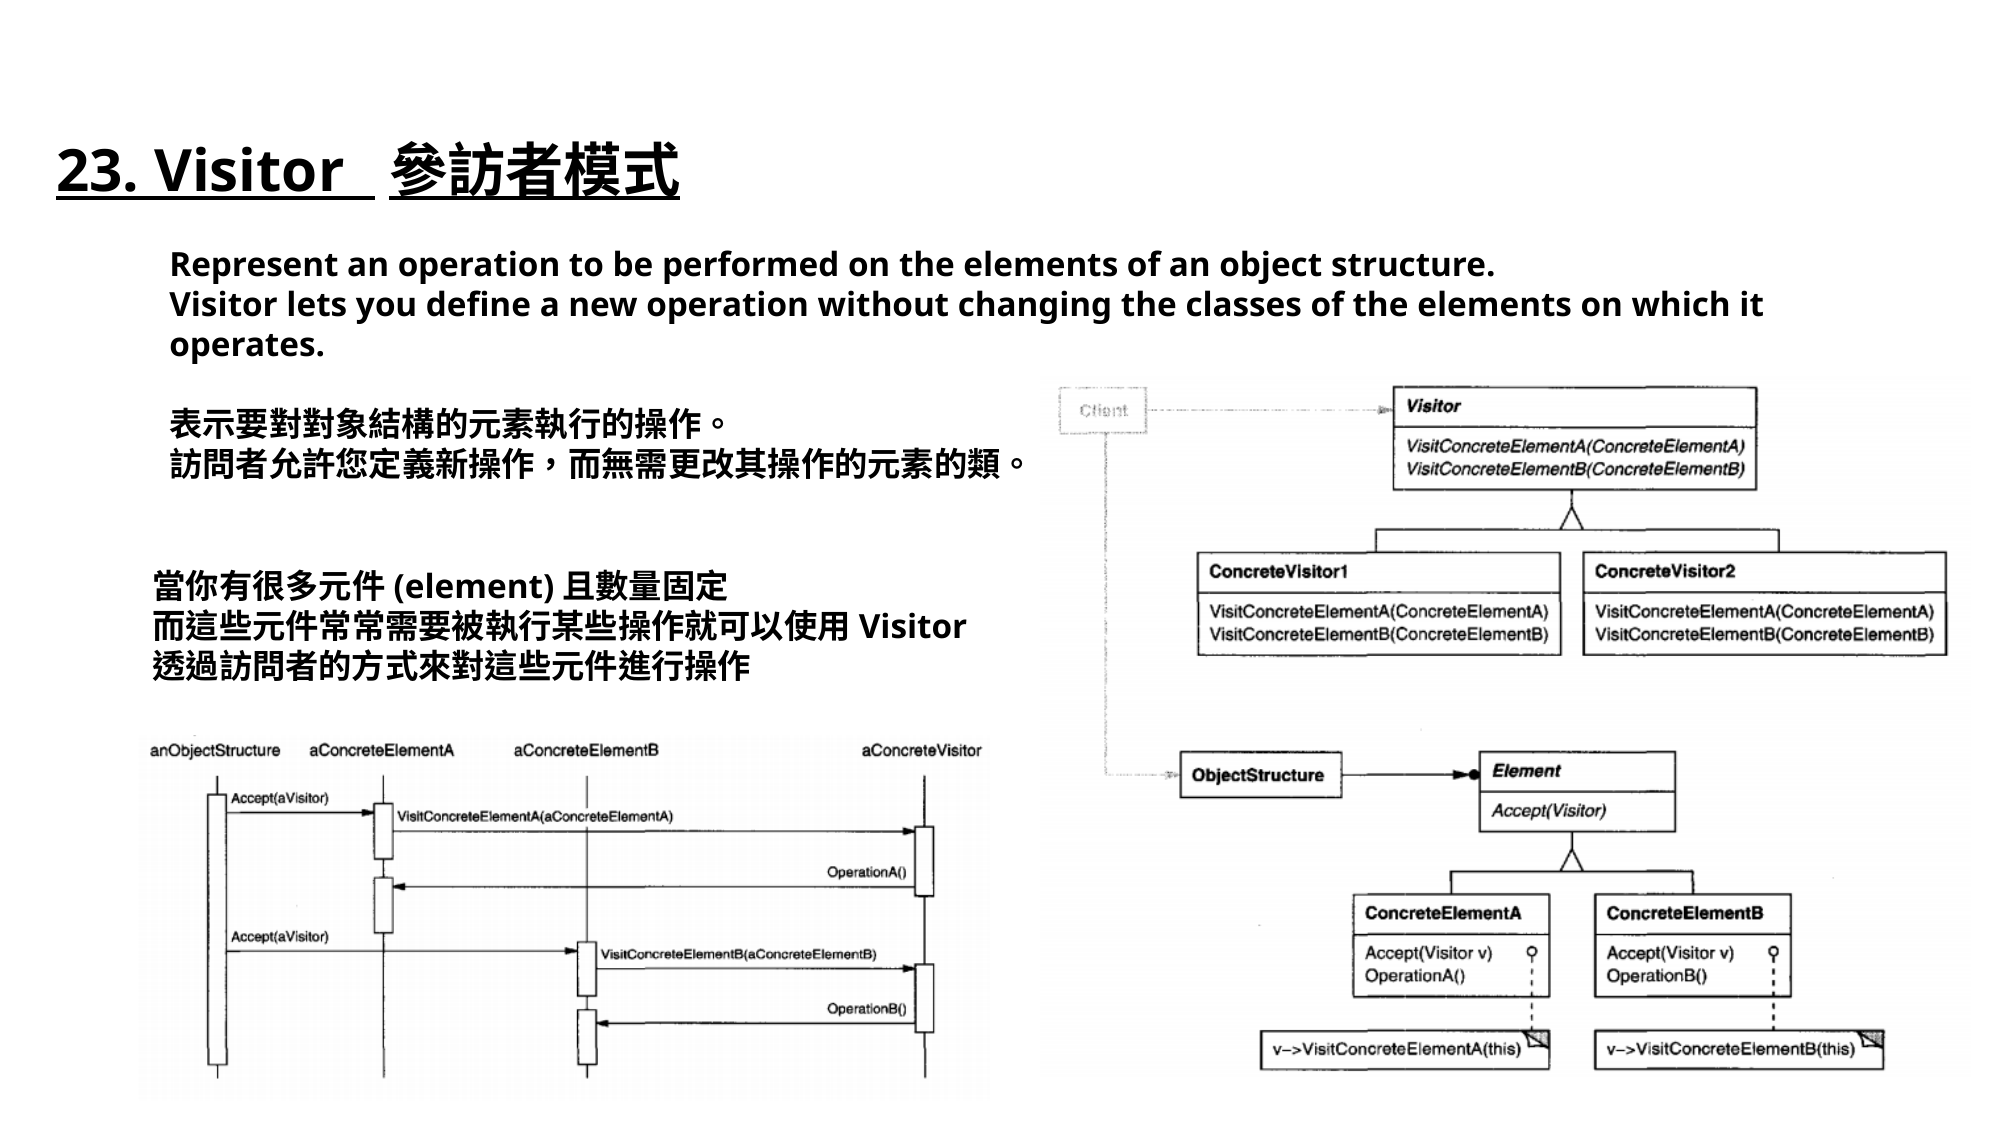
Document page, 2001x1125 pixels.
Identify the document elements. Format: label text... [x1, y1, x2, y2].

picture [137, 735, 990, 1101]
picture [1040, 374, 1971, 1079]
text_box 當你有很多元件(element)且數量固定 而這些元件常常需要被執行某些操作就可以使用Visitor 透過訪問者的方式來對這些元件進行操作 [138, 558, 1040, 693]
text_box 23. Visitor 參訪者模式 [41, 78, 1125, 212]
text_box Represent an operation to be performed on the elements of an object structure. Visitor lets you define a new operation without changing the classes of the elements on which it operates. 表示要對對象結構的元素執行的操作。 訪問者允許您定義新操作，而無需更改其操作的元素的類。 [154, 236, 1912, 491]
